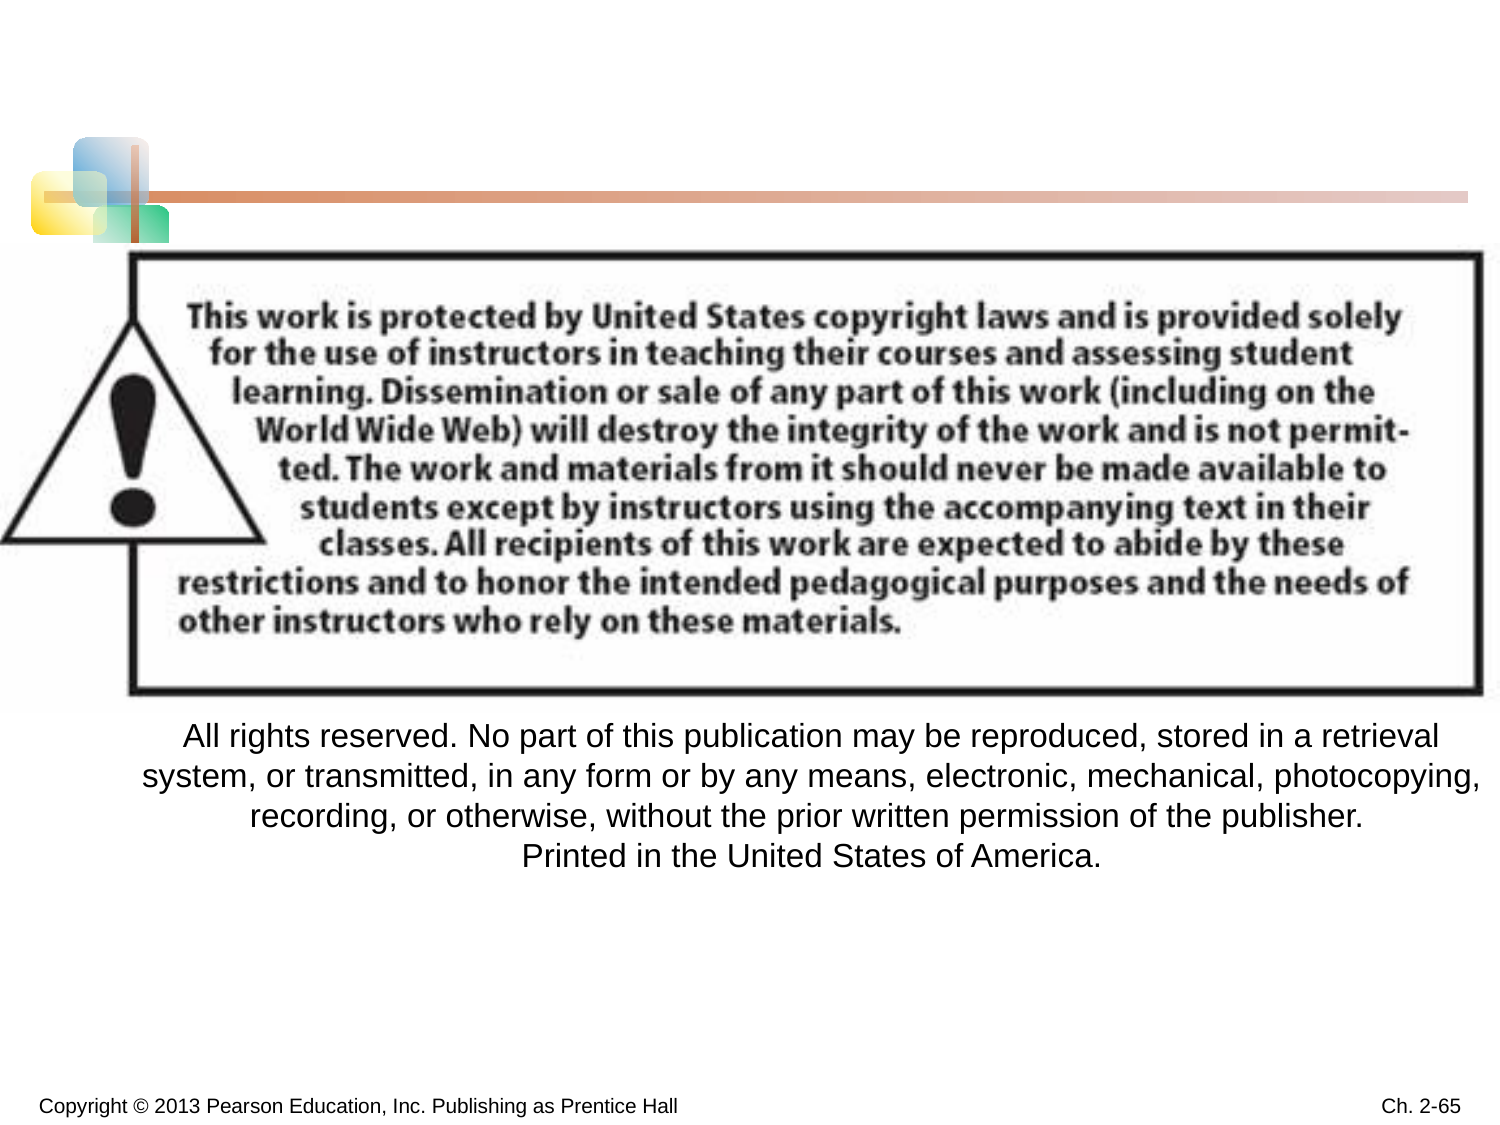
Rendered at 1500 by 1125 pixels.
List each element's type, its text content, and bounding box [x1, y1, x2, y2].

footer Copyright © 2013 Pearson Education, Inc. Publishing as Prentice Hall [24, 1071, 826, 1125]
slide_number Ch. 2-65 [1124, 1071, 1476, 1125]
picture [0, 243, 1500, 713]
text_box All rights reserved. No part of this publication may be reproduced, stored in a retrieval system, or transmitted, in any form or by any means, electronic, mechanical, photocopying, recording, or otherwise, without the prior written permission of the publisher. Printed in the United States of America. [125, 720, 1500, 881]
